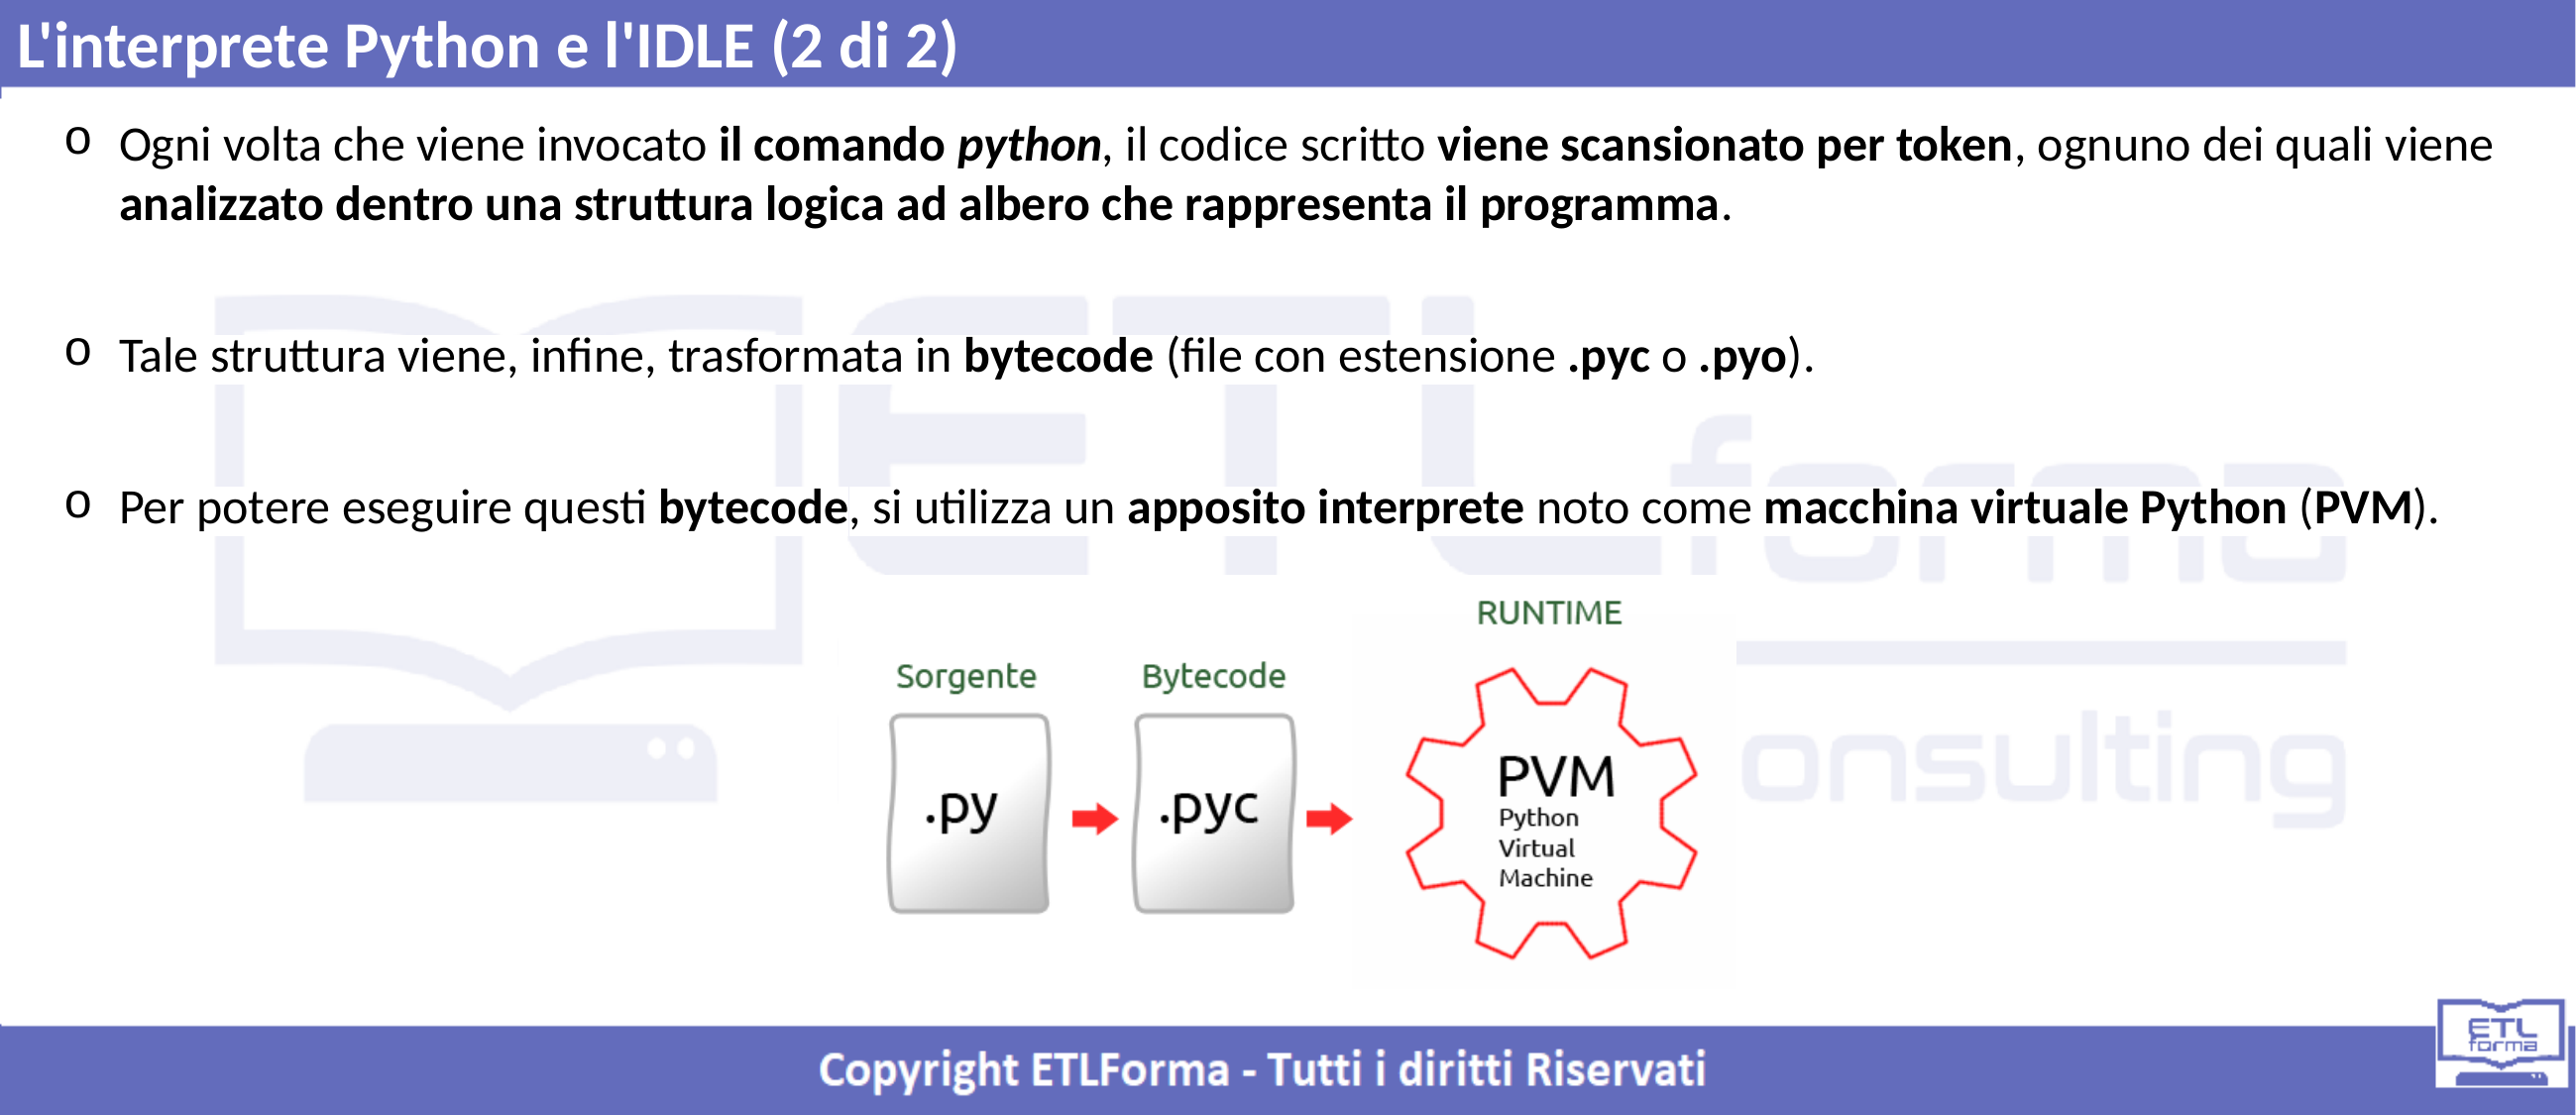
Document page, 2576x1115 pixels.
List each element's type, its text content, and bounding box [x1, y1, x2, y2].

text_box L'interprete Python e l'IDLE (2 di 2) [3, 0, 2552, 65]
text_box Ogni volta che viene invocato il comando python, il codice scritto viene scansionato per token, ognuno dei quali viene analizzato dentro una struttura logica ad albero che rappresenta il programma. Tale struttura viene, infine, trasformata in bytecode (file con estensione .pyc o .pyo). Per potere eseguire questi bytecode, si utilizza un apposito interprete noto come macchina virtuale Python (PVM). [29, 105, 2532, 616]
picture [839, 575, 1736, 989]
